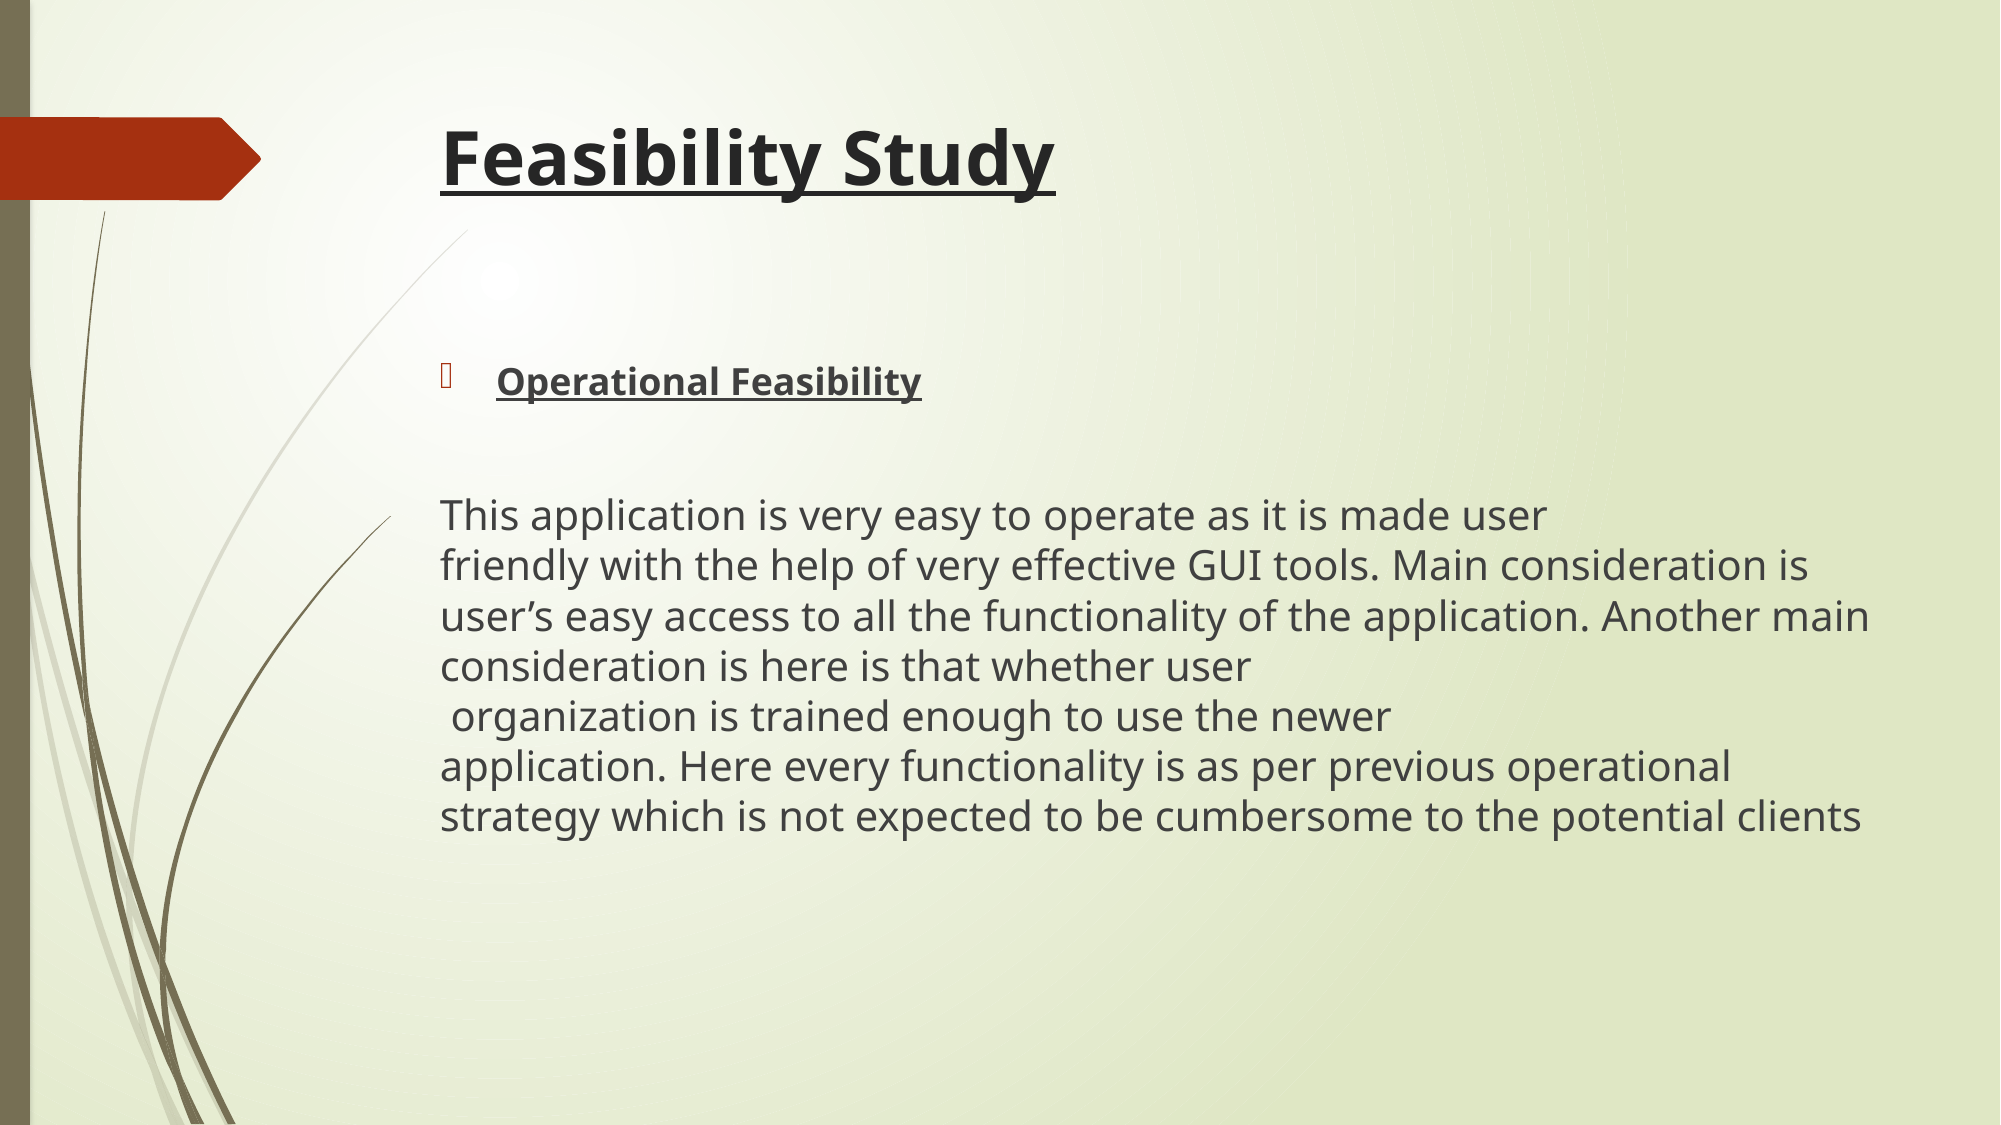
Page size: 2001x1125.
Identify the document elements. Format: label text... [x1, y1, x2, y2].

list Operational Feasibility This application is very easy to operate as it is made user friendly with the help of very effective GUI tools. Main consideration is user’s easy access to all the functionality of the application. Another main consideration is here is that whether user organization is trained enough to use the newer application. Here every functionality is as per previous operational strategy which is not expected to be cumbersome to the potential clients [424, 350, 1888, 970]
title Feasibility Study [425, 102, 1888, 313]
